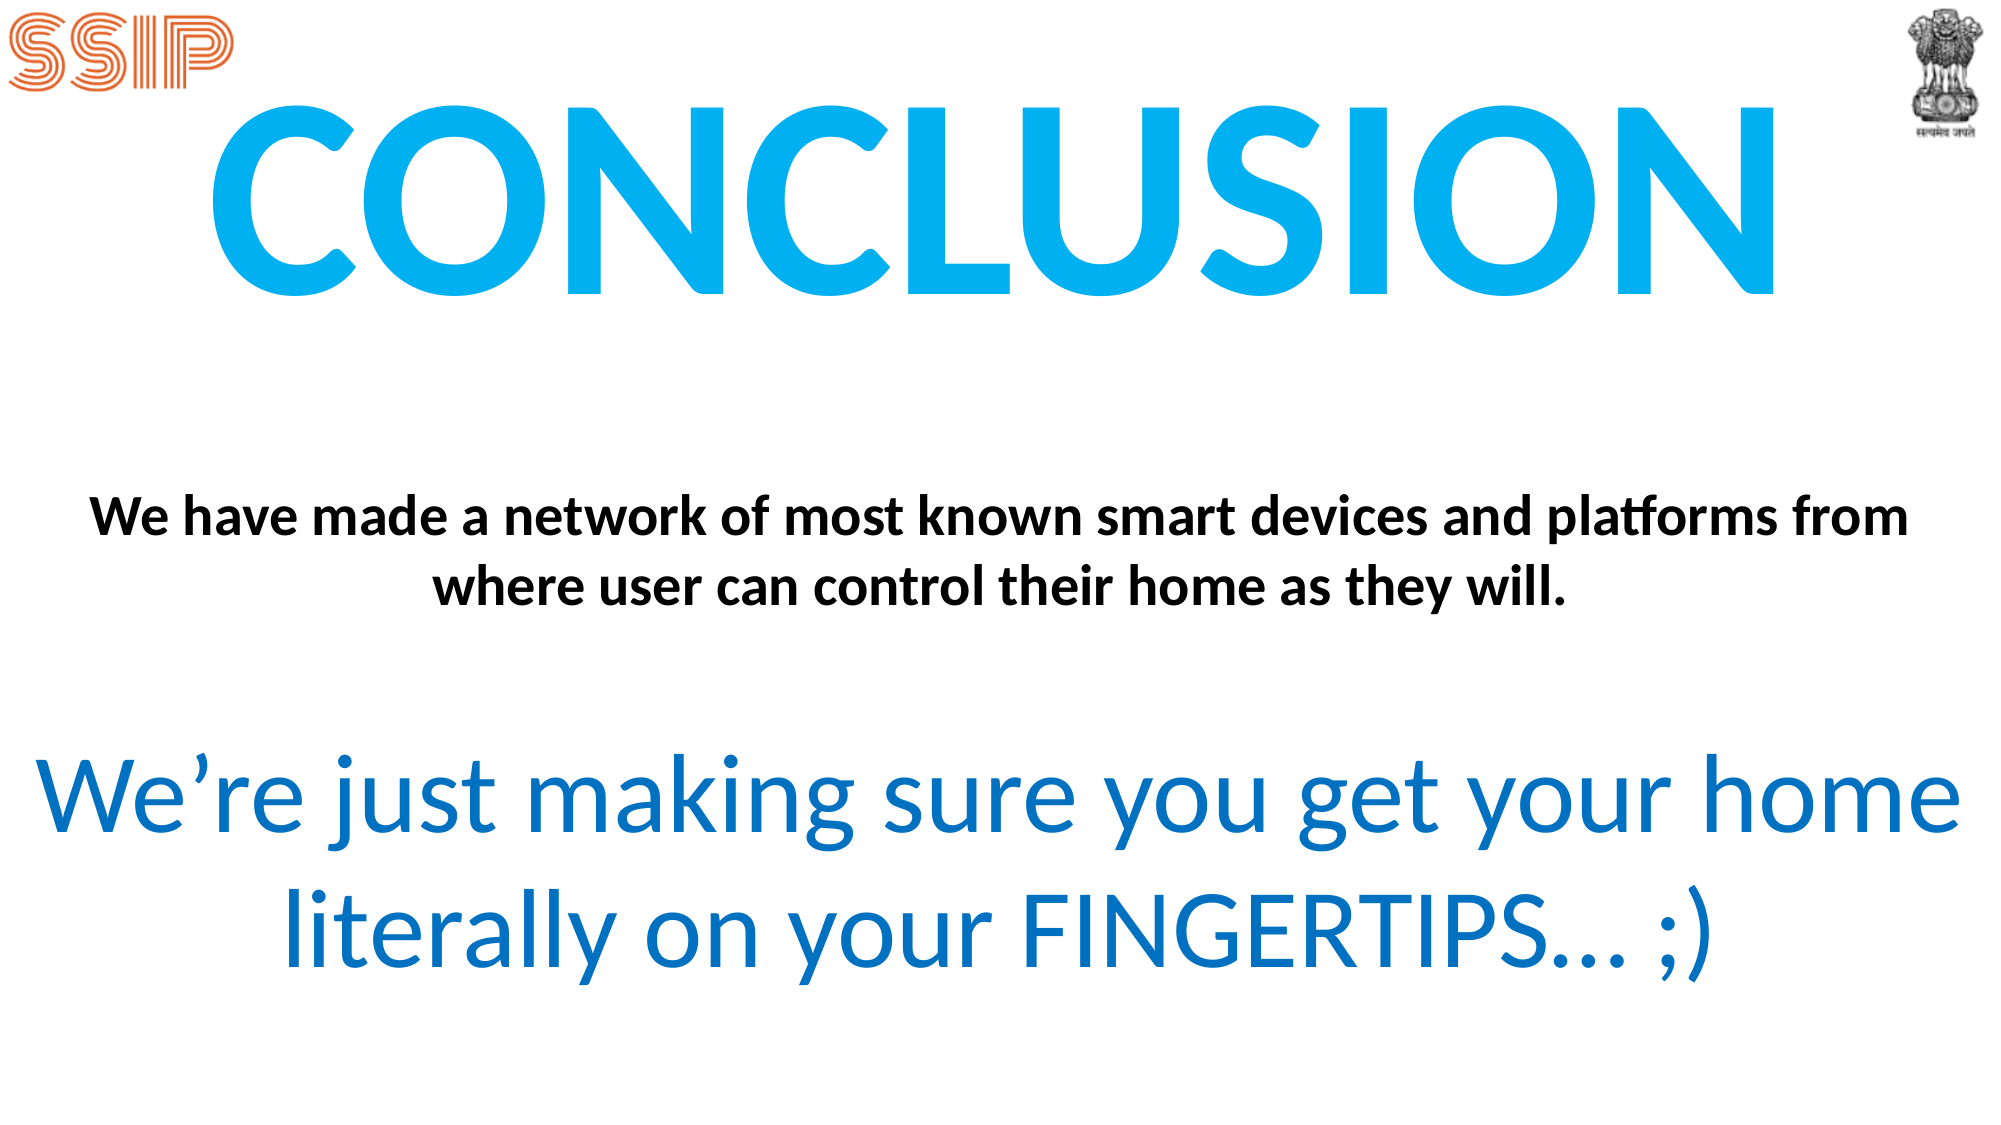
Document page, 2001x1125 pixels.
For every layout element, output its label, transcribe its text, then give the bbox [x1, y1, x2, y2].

text_box We’re just making sure you get your home literally on your FINGERTIPS… ;) [0, 712, 2000, 998]
text_box CONCLUSION [192, 0, 1808, 360]
picture [0, 0, 241, 99]
picture [1899, 0, 2000, 150]
text_box We have made a network of most known smart devices and platforms from where user can control their home as they will. [0, 469, 2000, 625]
